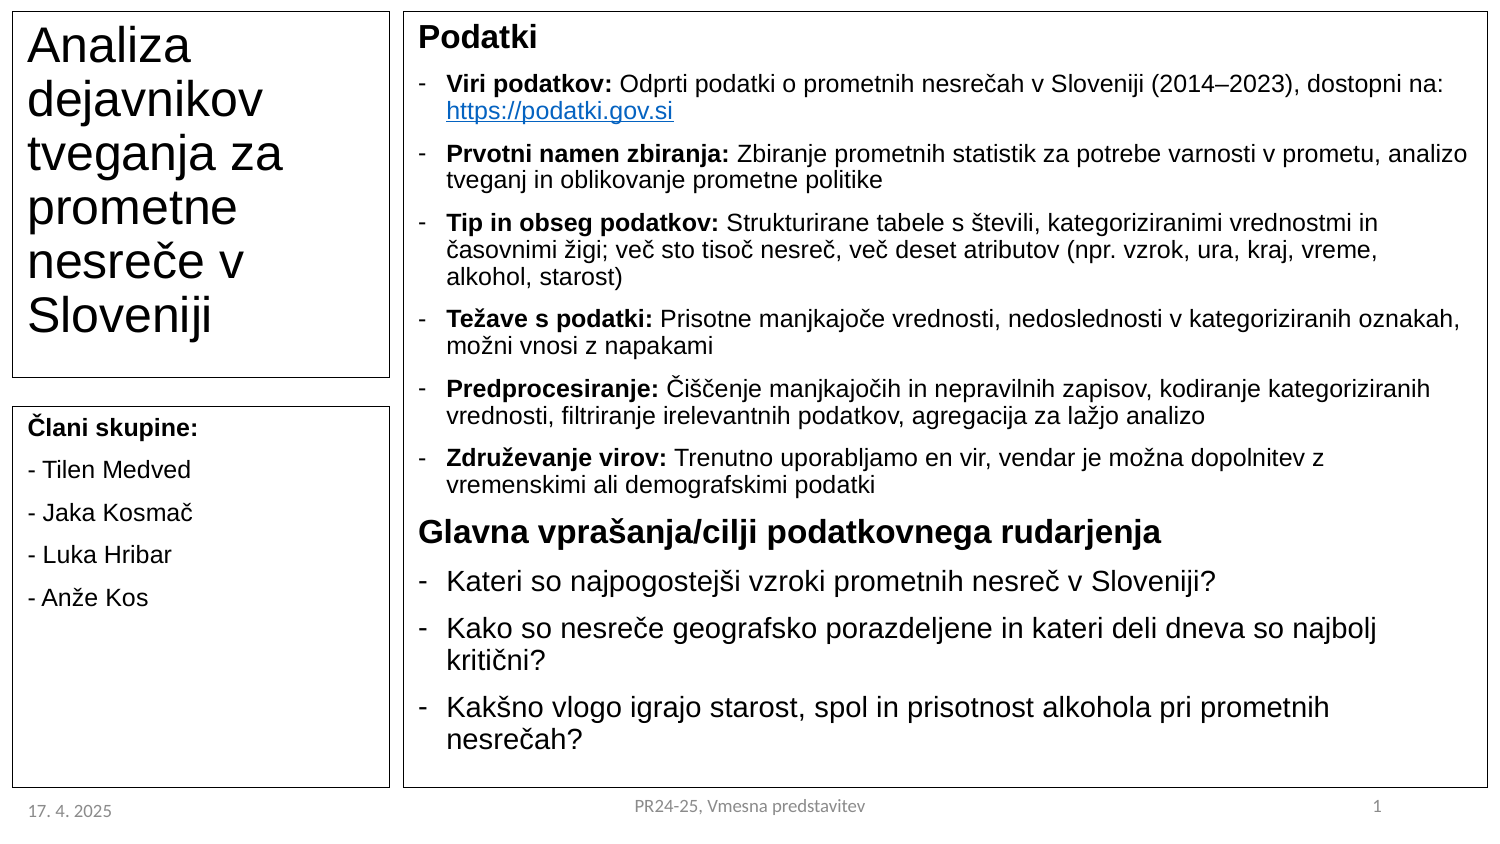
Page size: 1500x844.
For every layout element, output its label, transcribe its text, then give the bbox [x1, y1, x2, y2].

slide_number 17. 4. 2025 [12, 787, 629, 833]
title Analiza dejavnikov tveganja za prometne nesreče v Sloveniji [12, 11, 390, 378]
footer PR24-25, Vmesna predstavitev [496, 782, 1004, 827]
list Podatki Viri podatkov: Odprti podatki o prometnih nesrečah v Sloveniji (2014–2023), dostopni na: https://podatki.gov.si Prvotni namen zbiranja: Zbiranje prometnih statistik za potrebe varnosti v prometu, analizo tveganj in oblikovanje prometne politike Tip in obseg podatkov: Strukturirane tabele s števili, kategoriziranimi vrednostmi in časovnimi žigi; več sto tisoč nesreč, več deset atributov (npr. vzrok, ura, kraj, vreme, alkohol, starost) Težave s podatki: Prisotne manjkajoče vrednosti, nedoslednosti v kategoriziranih oznakah, možni vnosi z napakami Predprocesiranje: Čiščenje manjkajočih in nepravilnih zapisov, kodiranje kategoriziranih vrednosti, filtriranje irelevantnih podatkov, agregacija za lažjo analizo Združevanje virov: Trenutno uporabljamo en vir, vendar je možna dopolnitev z vremenskimi ali demografskimi podatki Glavna vprašanja/cilji podatkovnega rudarjenja Kateri so najpogostejši vzroki prometnih nesreč v Sloveniji? Kako so nesreče geografsko porazdeljene in kateri deli dneva so najbolj kritični? Kakšno vlogo igrajo starost, spol in prisotnost alkohola pri prometnih nesrečah? [403, 11, 1488, 788]
list Člani skupine: - Tilen Medved - Jaka Kosmač - Luka Hribar - Anže Kos [12, 406, 390, 787]
slide_number 1 [1059, 782, 1397, 827]
